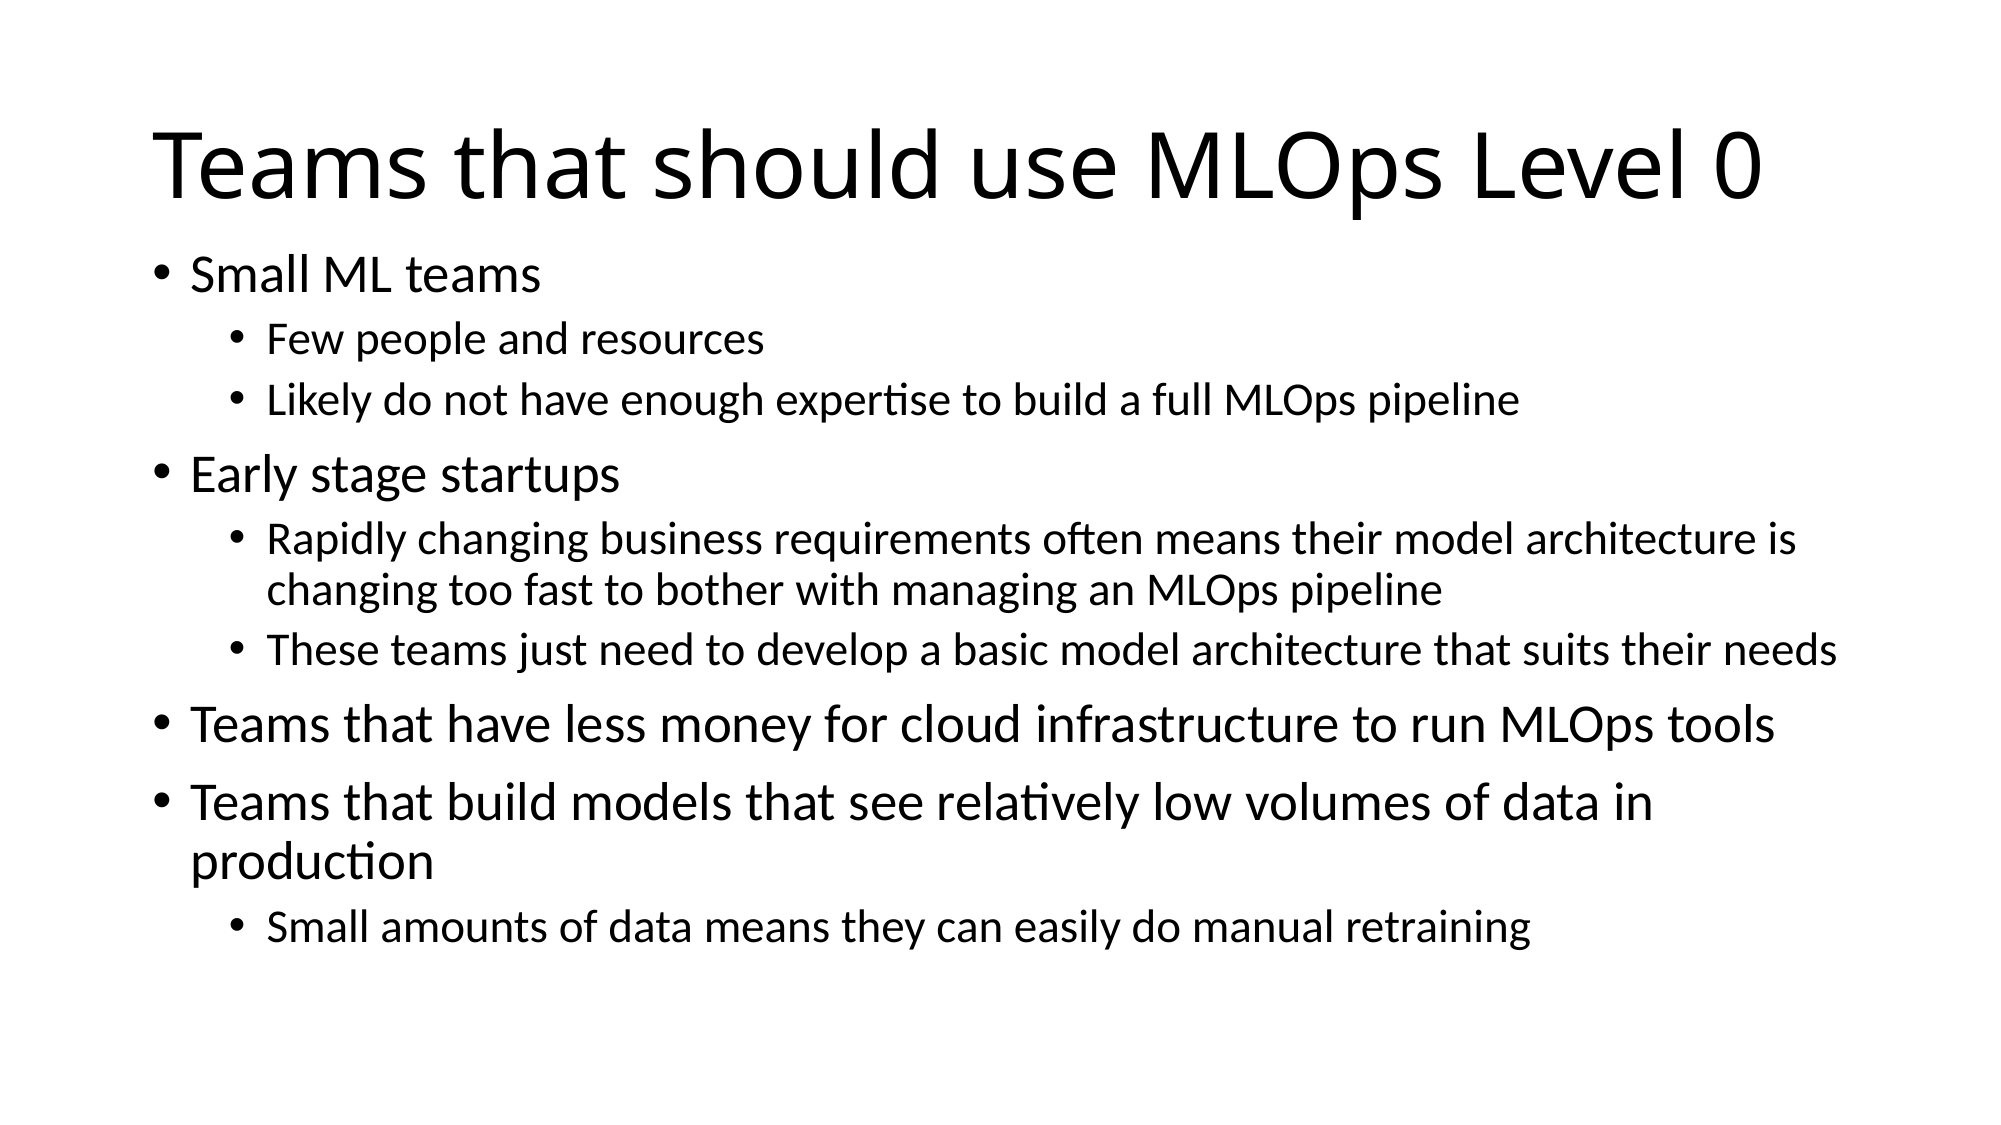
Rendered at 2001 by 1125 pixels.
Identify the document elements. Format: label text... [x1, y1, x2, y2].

title Teams that should use MLOps Level 0 [137, 59, 1863, 237]
list Small ML teams Few people and resources Likely do not have enough expertise to build a full MLOps pipeline Early stage startups Rapidly changing business requirements often means their model architecture is changing too fast to bother with managing an MLOps pipeline These teams just need to develop a basic model architecture that suits their needs Teams that have less money for cloud infrastructure to run MLOps tools Teams that build models that see relatively low volumes of data in production Small amounts of data means they can easily do manual retraining [137, 237, 1863, 1014]
